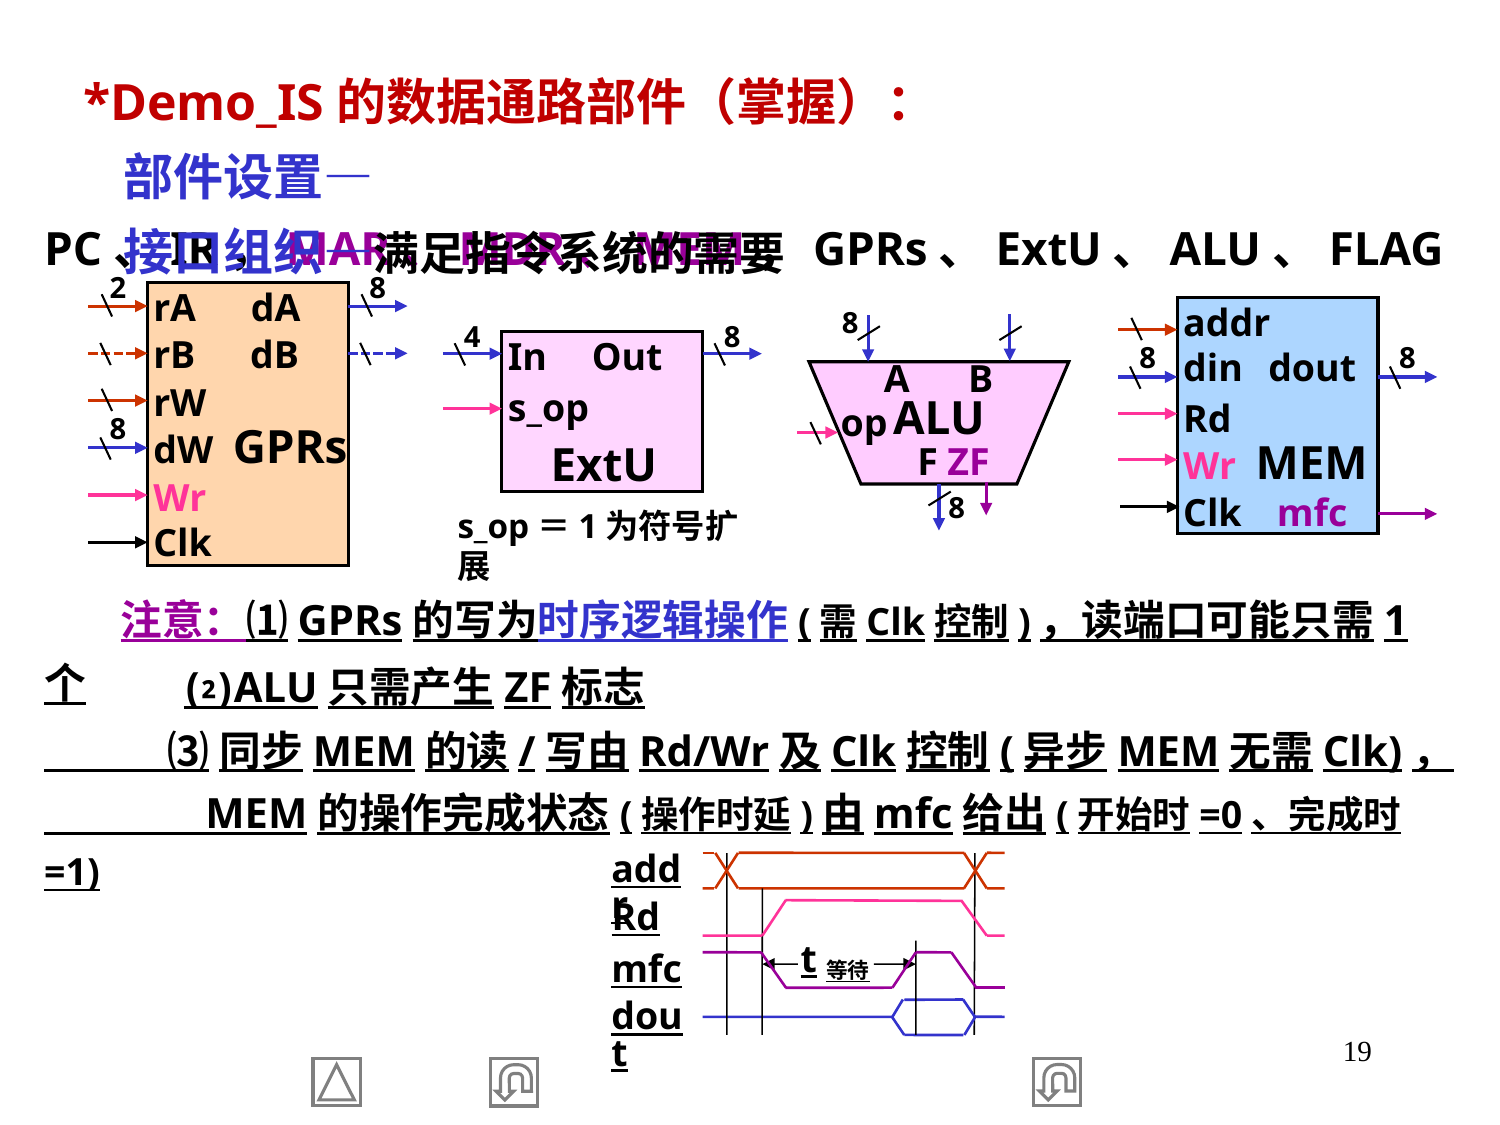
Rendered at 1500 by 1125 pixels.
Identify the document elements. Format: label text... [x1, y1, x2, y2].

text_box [88, 266, 408, 567]
text_box *Demo_IS的数据通路部件（掌握）： 部件设置—PC、IR，MAR、MDR、MEM，GPRs、ExtU、ALU、FLAG [29, 48, 1483, 282]
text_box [608, 851, 1005, 1036]
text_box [442, 315, 763, 548]
text_box ⑶同步MEM的读/写由Rd/Wr及Clk控制(异步MEM无需Clk)， MEM的操作完成状态(操作时延)由mfc给出(开始时=0、完成时=1) [29, 704, 1471, 901]
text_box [796, 302, 1070, 531]
slide_number 19 [1074, 1024, 1388, 1101]
text_box [313, 1058, 361, 1106]
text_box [1118, 296, 1438, 534]
text_box 接口组织—满足指令系统的需要 [29, 198, 1471, 289]
text_box [1033, 1058, 1081, 1106]
text_box [490, 1058, 538, 1107]
text_box ⑵ALU只需产生ZF标志 [29, 641, 1471, 704]
text_box 注意：⑴GPRs的写为时序逻辑操作(需Clk控制)，读端口可能只需1个 [29, 574, 1471, 641]
